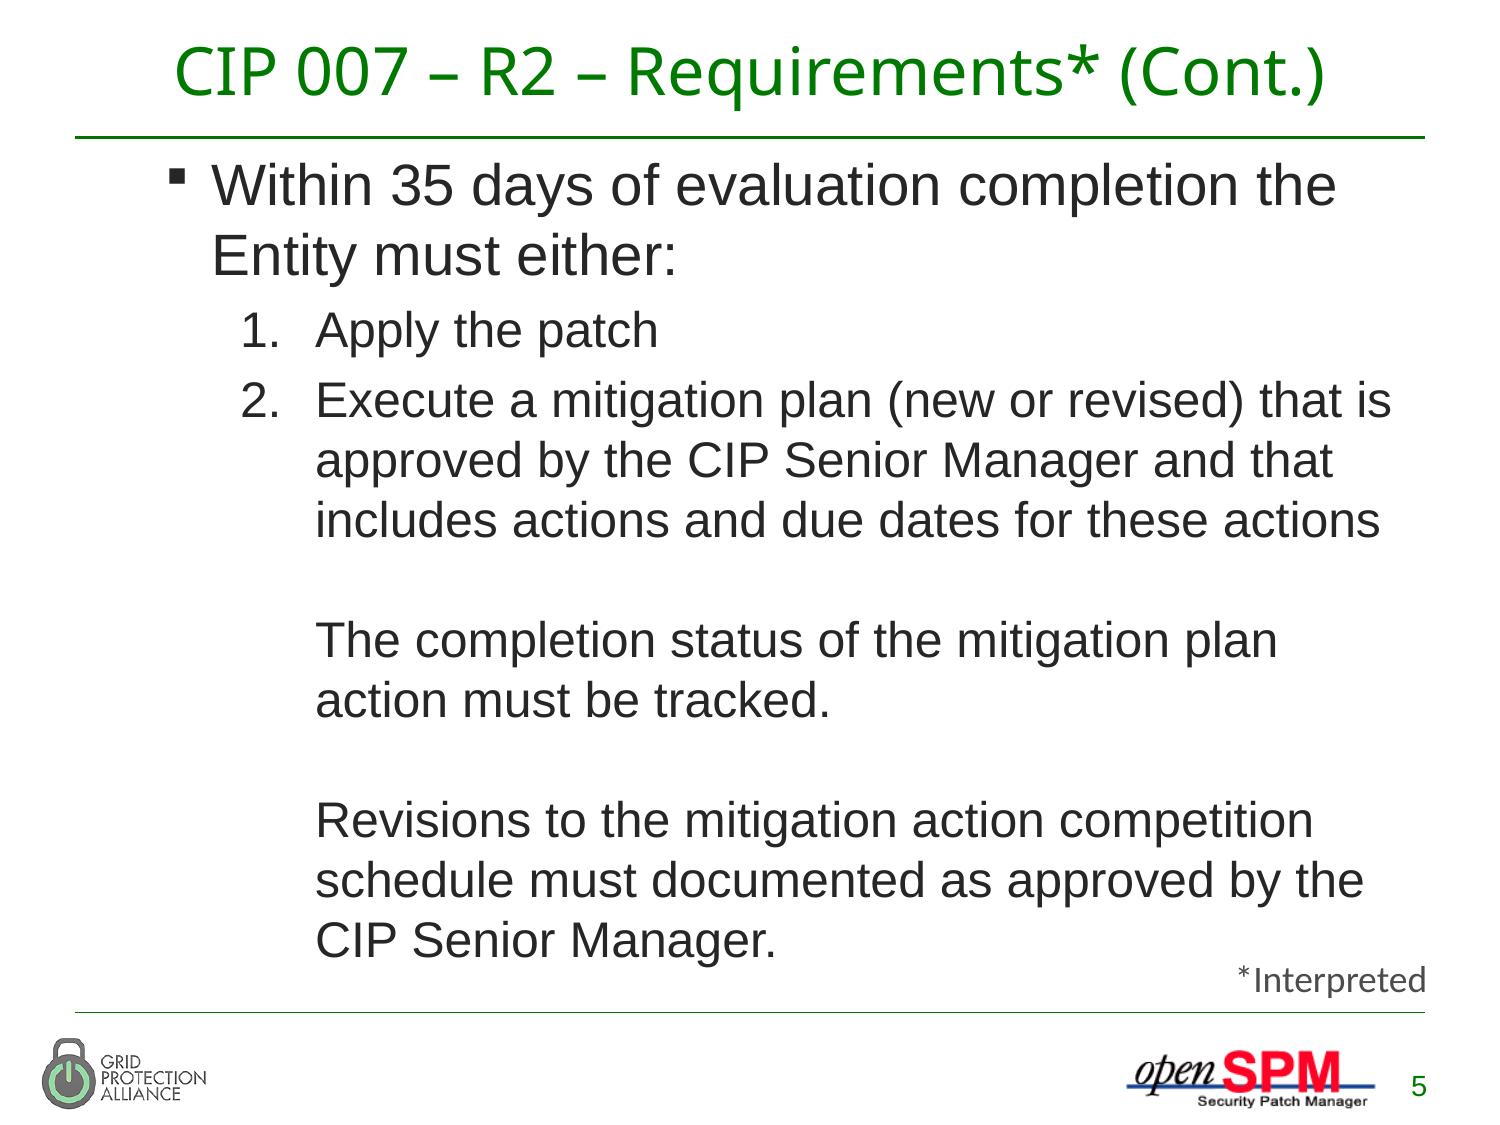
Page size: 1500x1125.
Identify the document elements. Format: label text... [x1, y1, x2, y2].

title CIP 007 – R2 – Requirements* (Cont.) [75, 0, 1425, 138]
list Within 35 days of evaluation completion the Entity must either: Apply the patch Execute a mitigation plan (new or revised) that is approved by the CIP Senior Manager and that includes actions and due dates for these actions The completion status of the mitigation plan action must be tracked. Revisions to the mitigation action competition schedule must documented as approved by the CIP Senior Manager. [75, 140, 1425, 978]
text_box *Interpreted [1219, 947, 1443, 1007]
picture [1125, 1049, 1378, 1110]
picture [41, 1033, 207, 1111]
